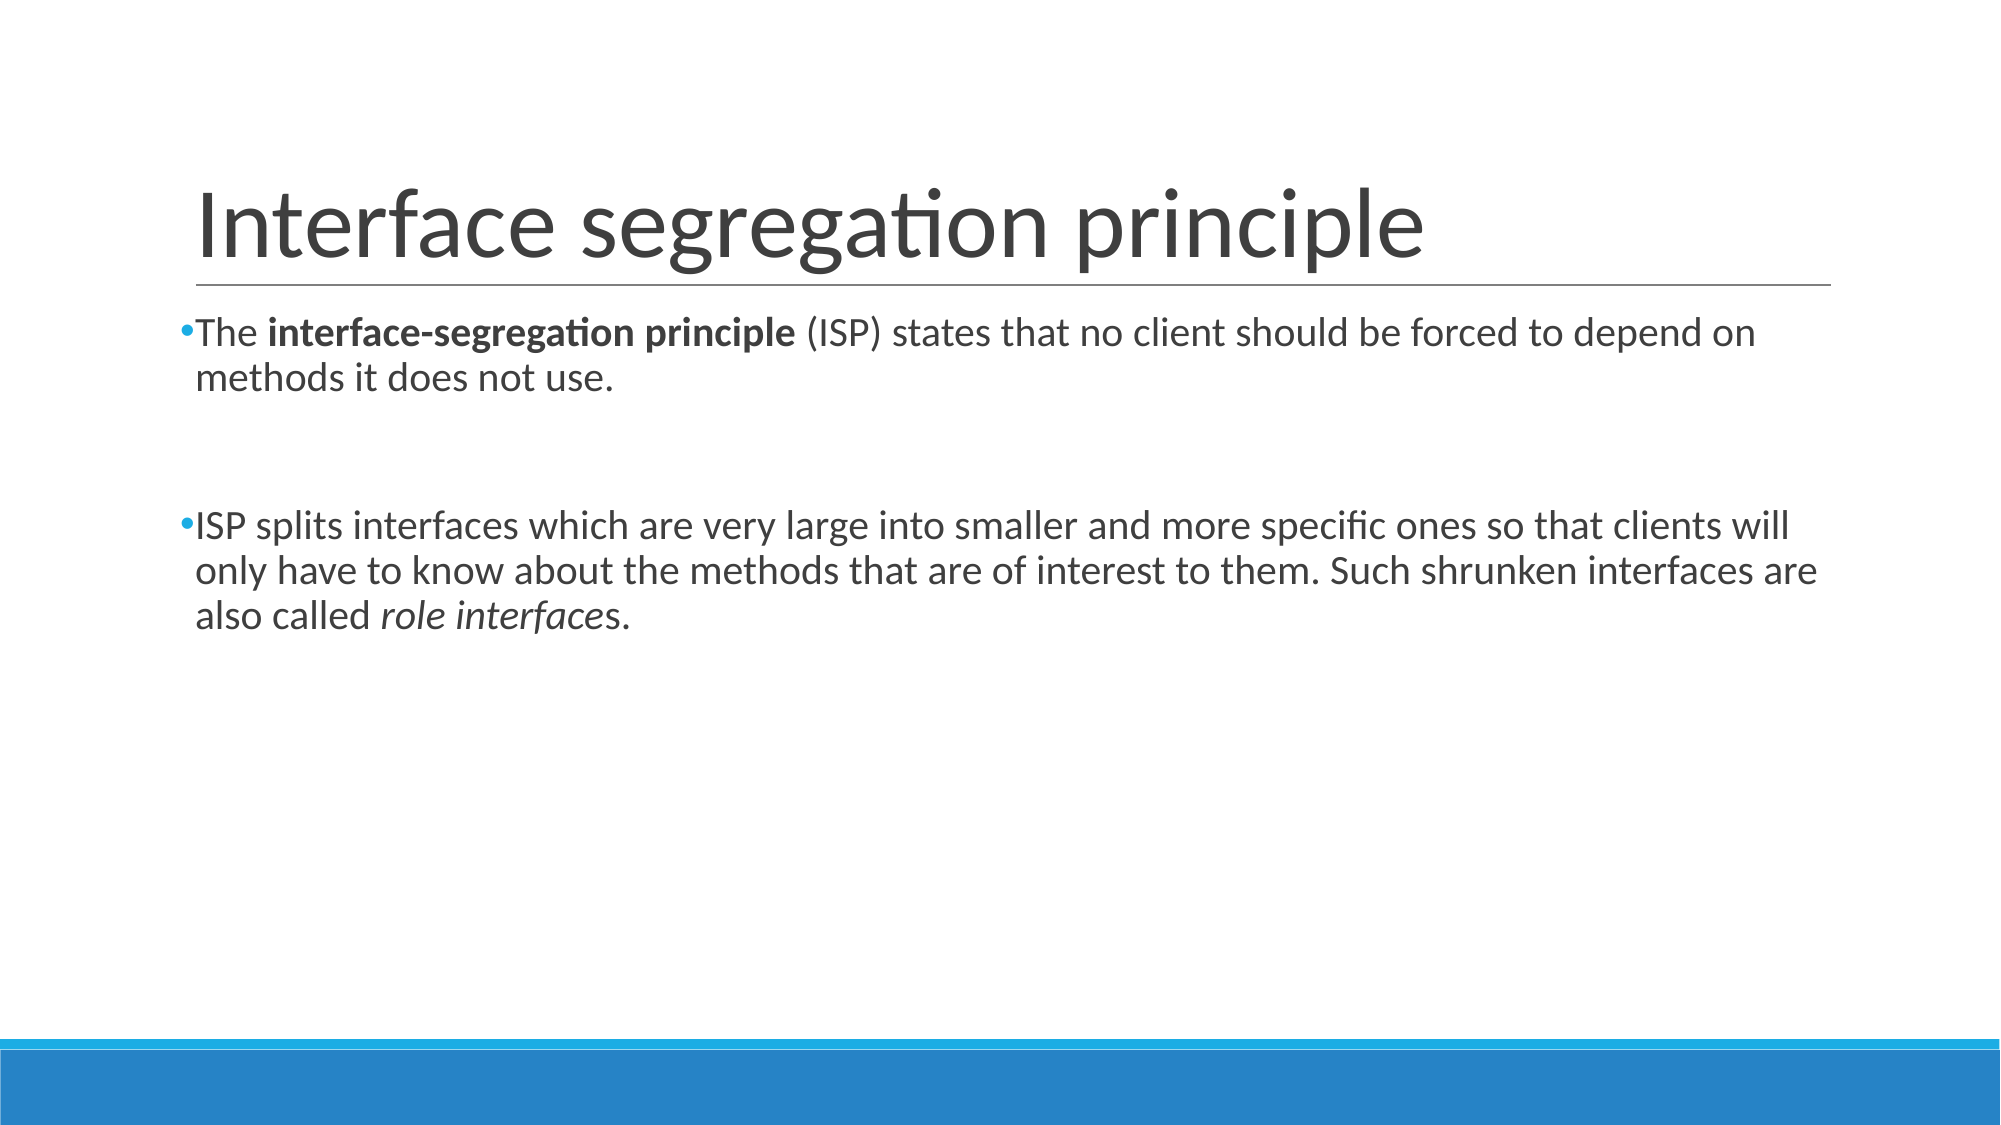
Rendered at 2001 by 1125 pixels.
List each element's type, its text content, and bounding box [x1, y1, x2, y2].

list The interface-segregation principle (ISP) states that no client should be forced to depend on methods it does not use. ISP splits interfaces which are very large into smaller and more specific ones so that clients will only have to know about the methods that are of interest to them. Such shrunken interfaces are also called role interfaces. [180, 302, 1830, 963]
title Interface segregation principle [180, 47, 1830, 285]
